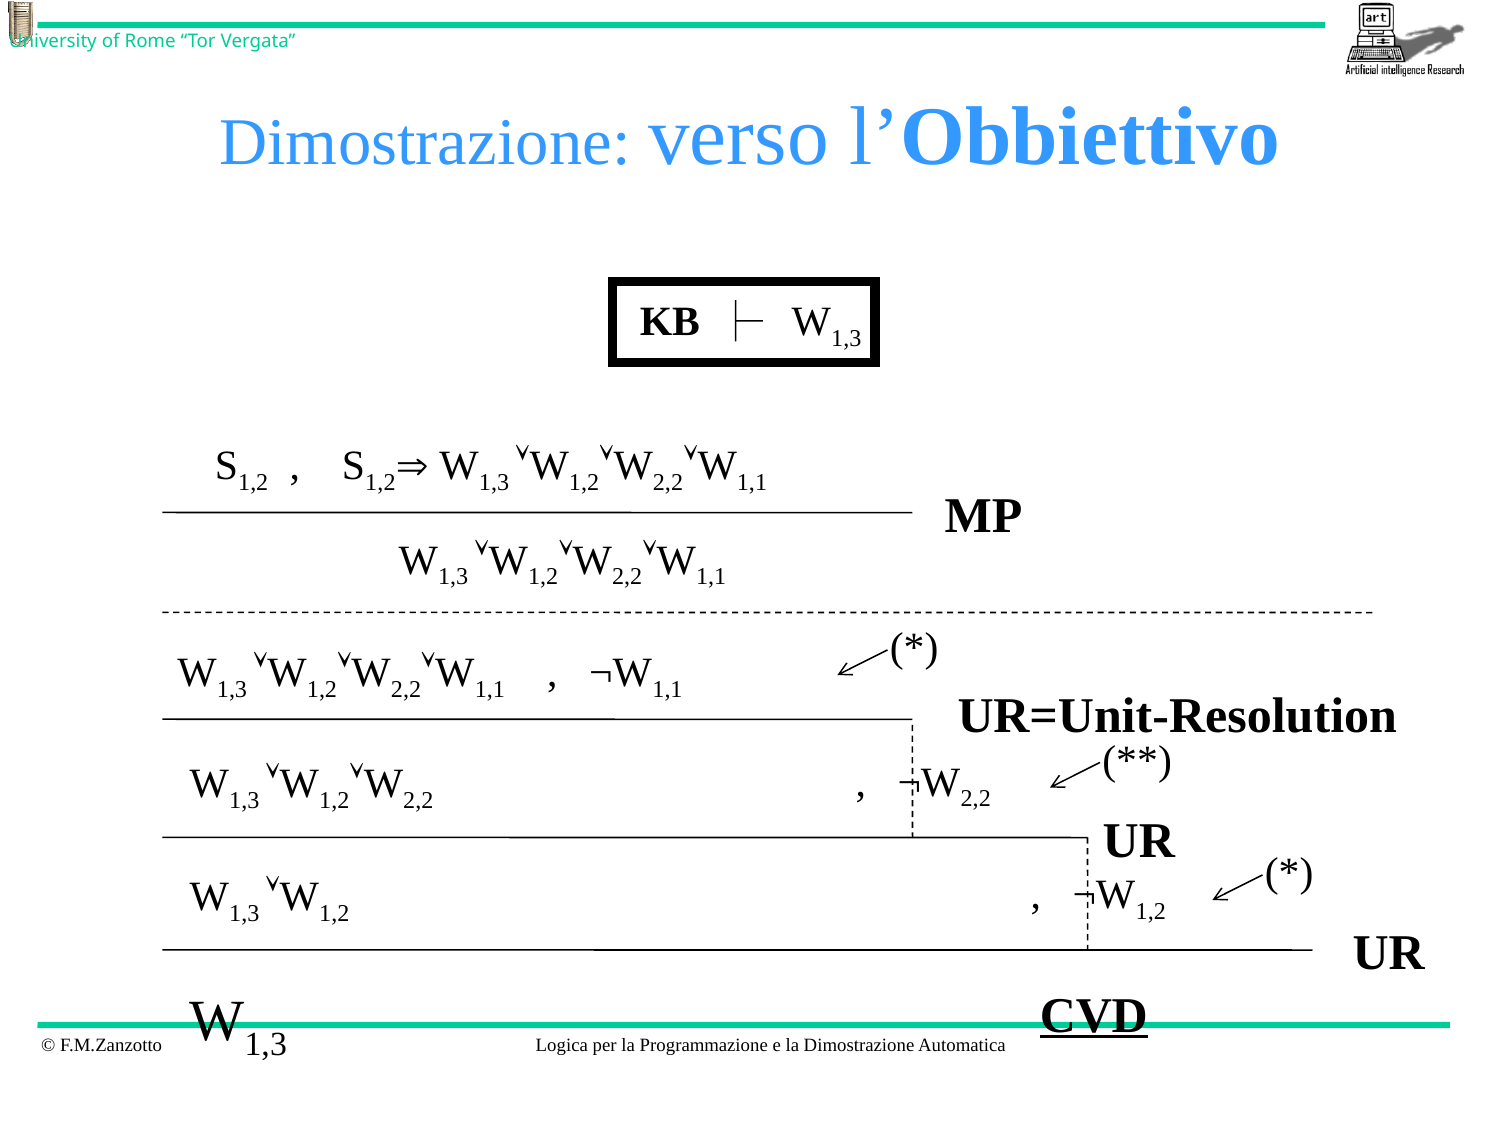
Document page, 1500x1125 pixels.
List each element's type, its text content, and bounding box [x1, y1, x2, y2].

text_box , ¬W1,2 [1015, 859, 1263, 932]
text_box UR=Unit-Resolution [942, 674, 1413, 750]
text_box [735, 299, 764, 342]
text_box [837, 649, 888, 676]
text_box (*) [1250, 837, 1363, 903]
text_box W1,3 W1,2W2,2 [174, 748, 912, 821]
text_box (**) [1087, 725, 1200, 790]
title Dimostrazione: verso l’Obbiettivo [112, 74, 1388, 188]
text_box UR [1337, 912, 1440, 988]
text_box MP [929, 474, 1038, 550]
text_box S1,2 , S1,2 W1,3 W1,2W2,2W1,1 [200, 430, 925, 503]
text_box CVD [1024, 974, 1188, 1050]
text_box W1,3 W1,2W2,2W1,1 [383, 525, 742, 597]
text_box UR [1087, 799, 1190, 875]
text_box , ¬W2,2 [840, 747, 1088, 819]
text_box [1050, 762, 1101, 788]
text_box (*) [874, 612, 963, 678]
text_box [612, 281, 875, 363]
picture [4, 0, 38, 50]
picture [1337, 0, 1475, 77]
text_box [1212, 874, 1263, 901]
text_box W1,3 W1,2W2,2W1,1 , ¬W1,1 [162, 637, 938, 710]
text_box W1,3 [174, 975, 925, 1070]
text_box W1,3 W1,2 [174, 861, 925, 934]
